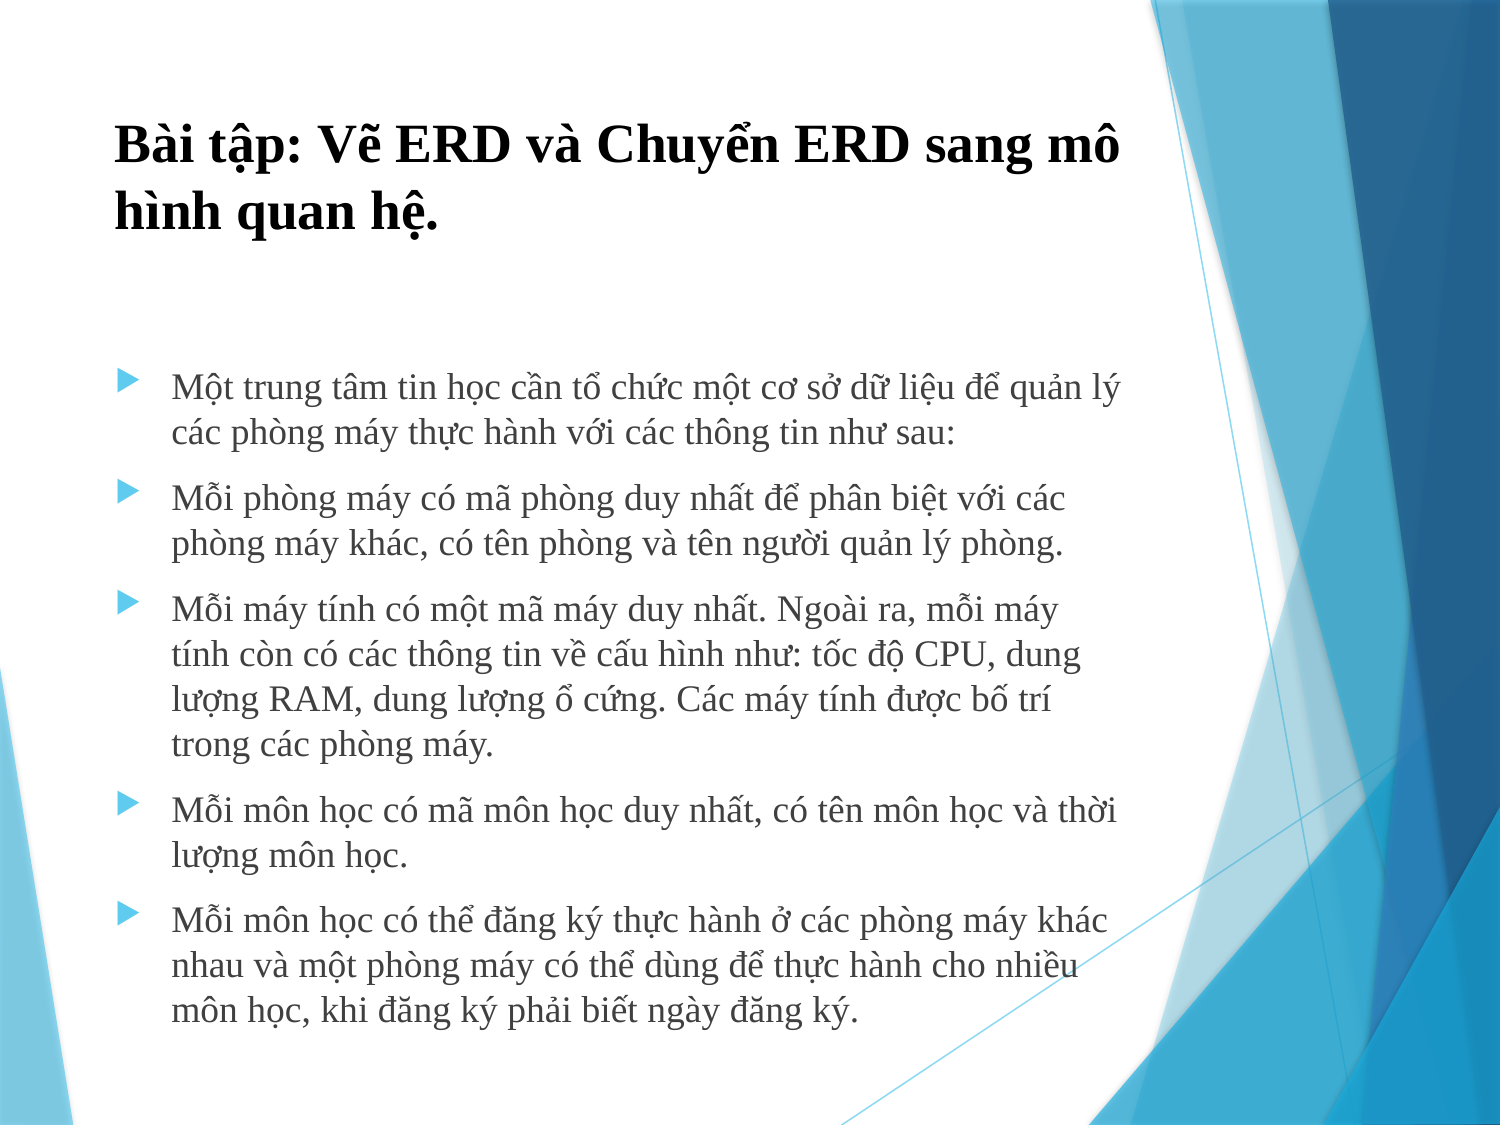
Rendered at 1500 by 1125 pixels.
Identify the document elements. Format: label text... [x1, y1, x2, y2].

list Một trung tâm tin học cần tổ chức một cơ sở dữ liệu để quản lý các phòng máy thực hành với các thông tin như sau: Mỗi phòng máy có mã phòng duy nhất để phân biệt với các phòng máy khác, có tên phòng và tên người quản lý phòng. Mỗi máy tính có một mã máy duy nhất. Ngoài ra, mỗi máy tính còn có các thông tin về cấu hình như: tốc độ CPU, dung lượng RAM, dung lượng ổ cứng. Các máy tính được bố trí trong các phòng máy. Mỗi môn học có mã môn học duy nhất, có tên môn học và thời lượng môn học. Mỗi môn học có thể đăng ký thực hành ở các phòng máy khác nhau và một phòng máy có thể dùng để thực hành cho nhiều môn học, khi đăng ký phải biết ngày đăng ký. [99, 354, 1142, 992]
title Bài tập: Vẽ ERD và Chuyển ERD sang mô hình quan hệ. [99, 99, 1142, 317]
